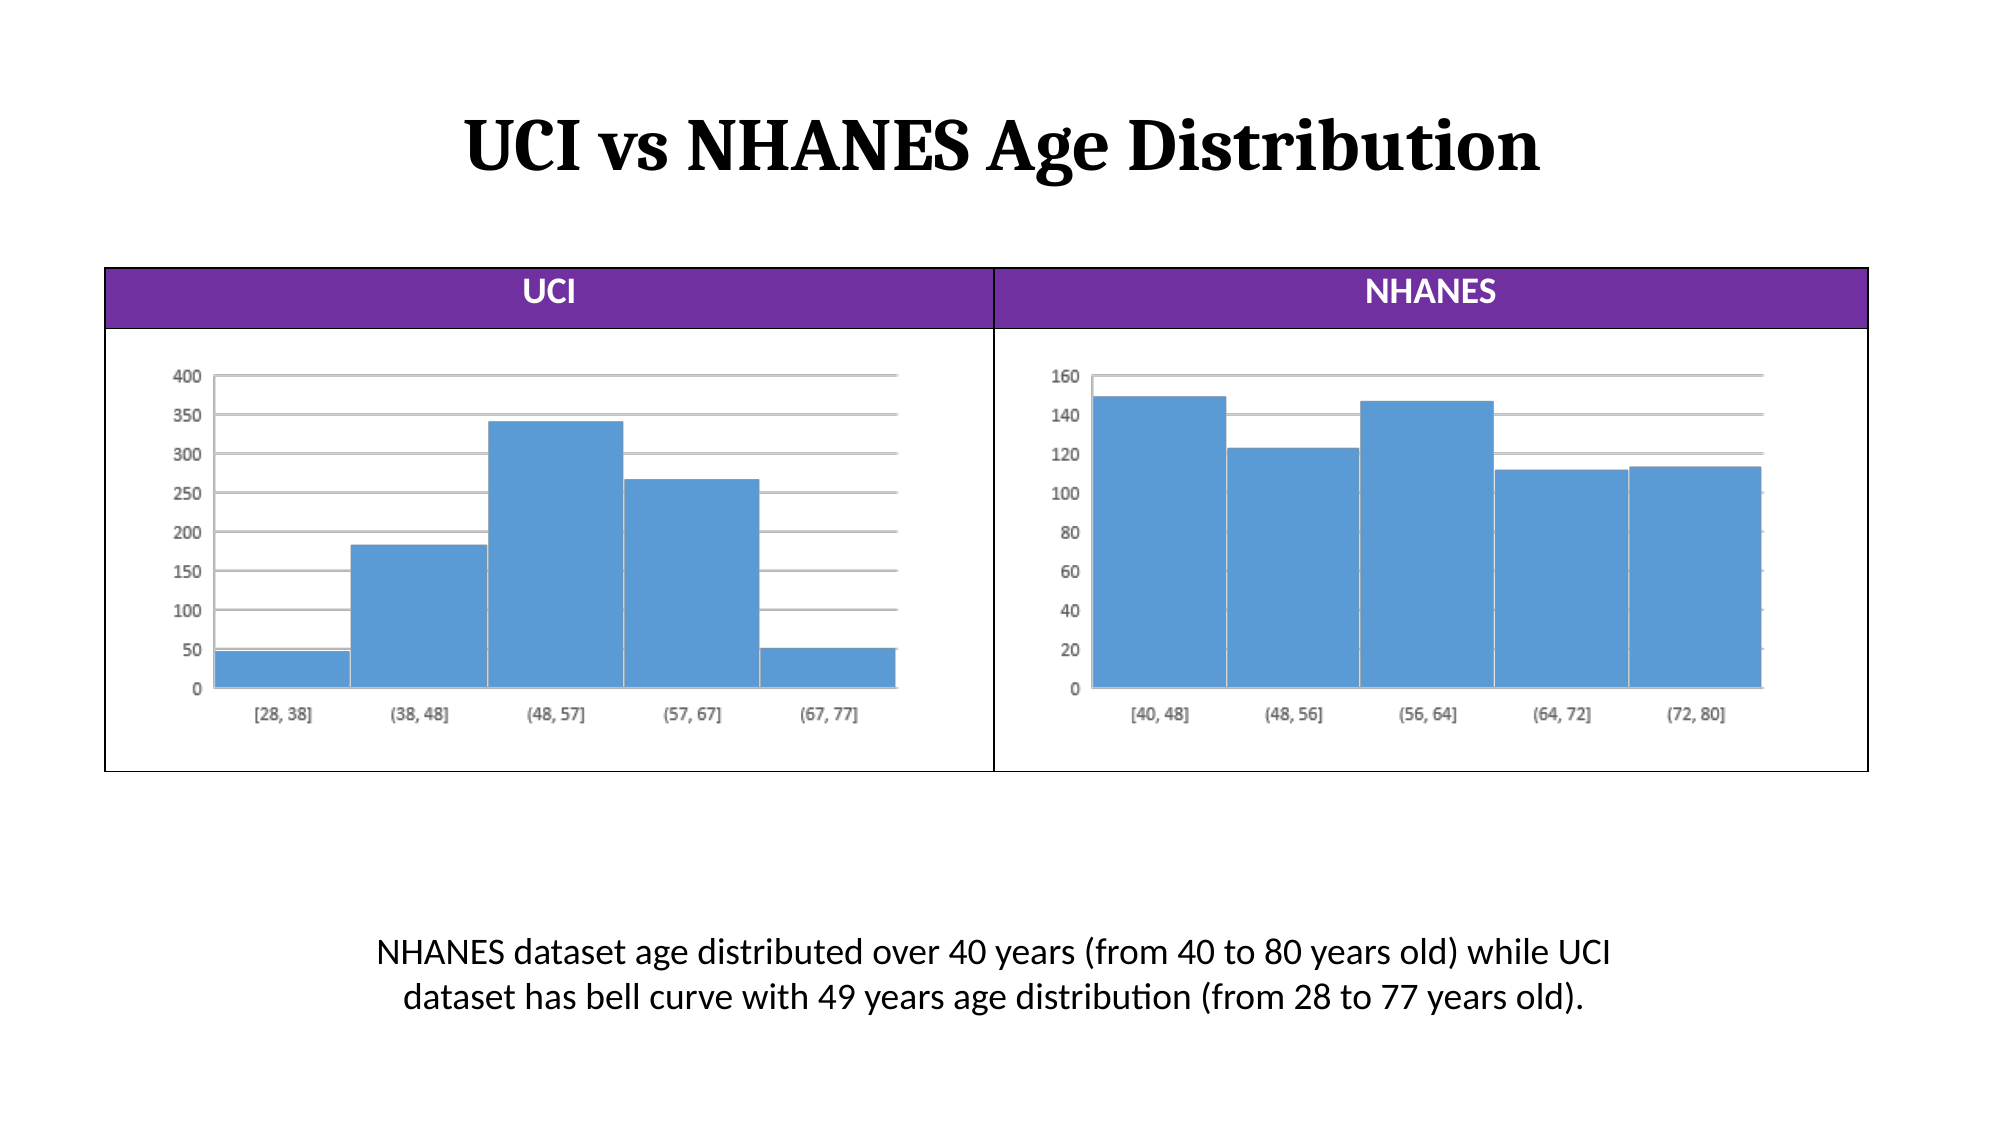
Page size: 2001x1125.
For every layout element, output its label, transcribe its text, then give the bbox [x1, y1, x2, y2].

table_cell [106, 329, 993, 771]
text_box NHANES dataset age distributed over 40 years (from 40 to 80 years old) while UCI dataset has bell curve with 49 years age distribution (from 28 to 77 years old). [339, 919, 1650, 1025]
table_header UCI [106, 269, 993, 328]
picture [1026, 353, 1777, 750]
title UCI vs NHANES Age Distribution [252, 93, 1753, 198]
table_header NHANES [995, 269, 1867, 328]
subtitle [120, 198, 1885, 1059]
picture [148, 353, 911, 750]
table_cell [995, 329, 1867, 771]
